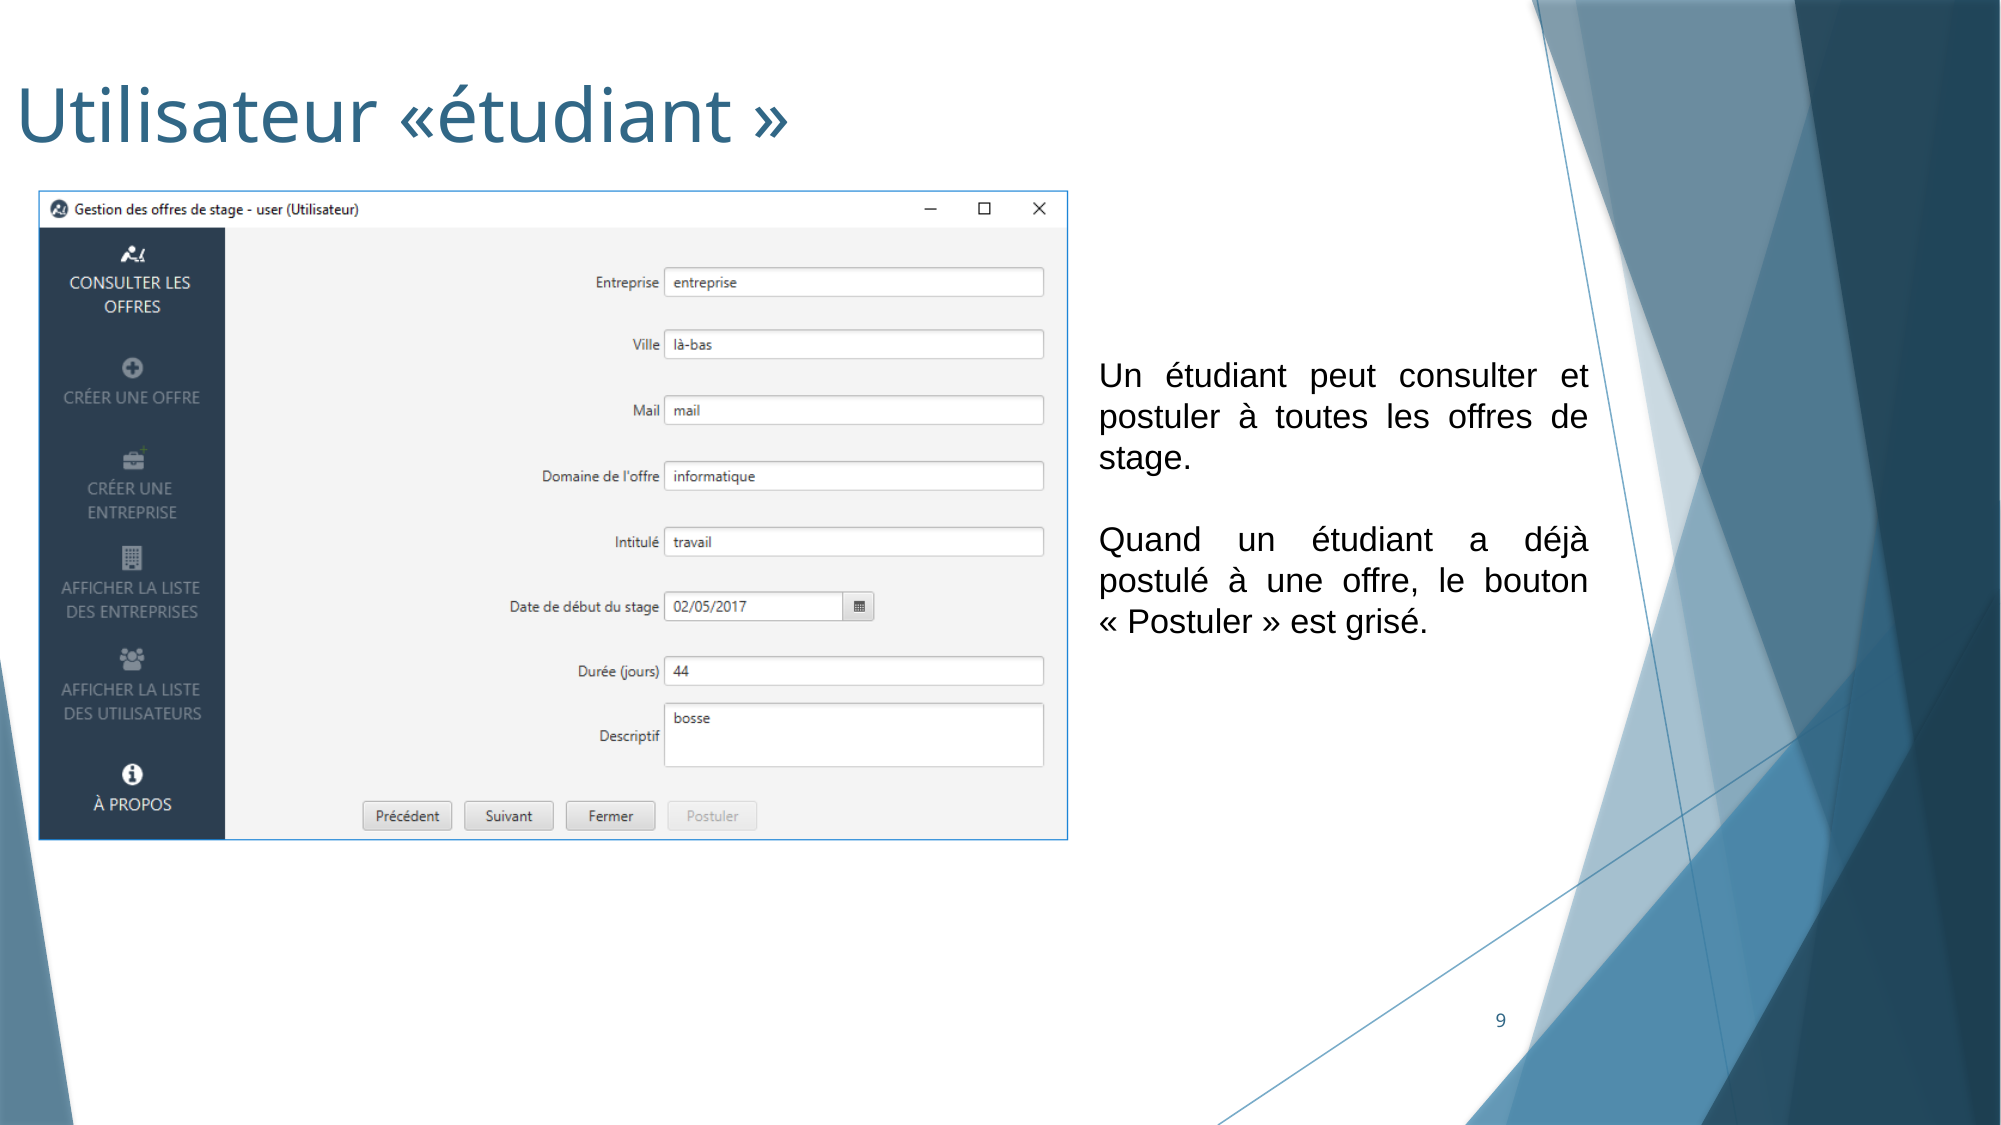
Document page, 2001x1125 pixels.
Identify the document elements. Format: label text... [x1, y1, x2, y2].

title Utilisateur «étudiant » [0, 59, 1725, 278]
picture [35, 186, 1074, 844]
text_box Un étudiant peut consulter et postuler à toutes les offres de stage. Quand un étudiant a déjà postulé à une offre, le bouton « Postuler » est grisé. [1085, 347, 1602, 647]
slide_number 9 [1409, 991, 1522, 1051]
